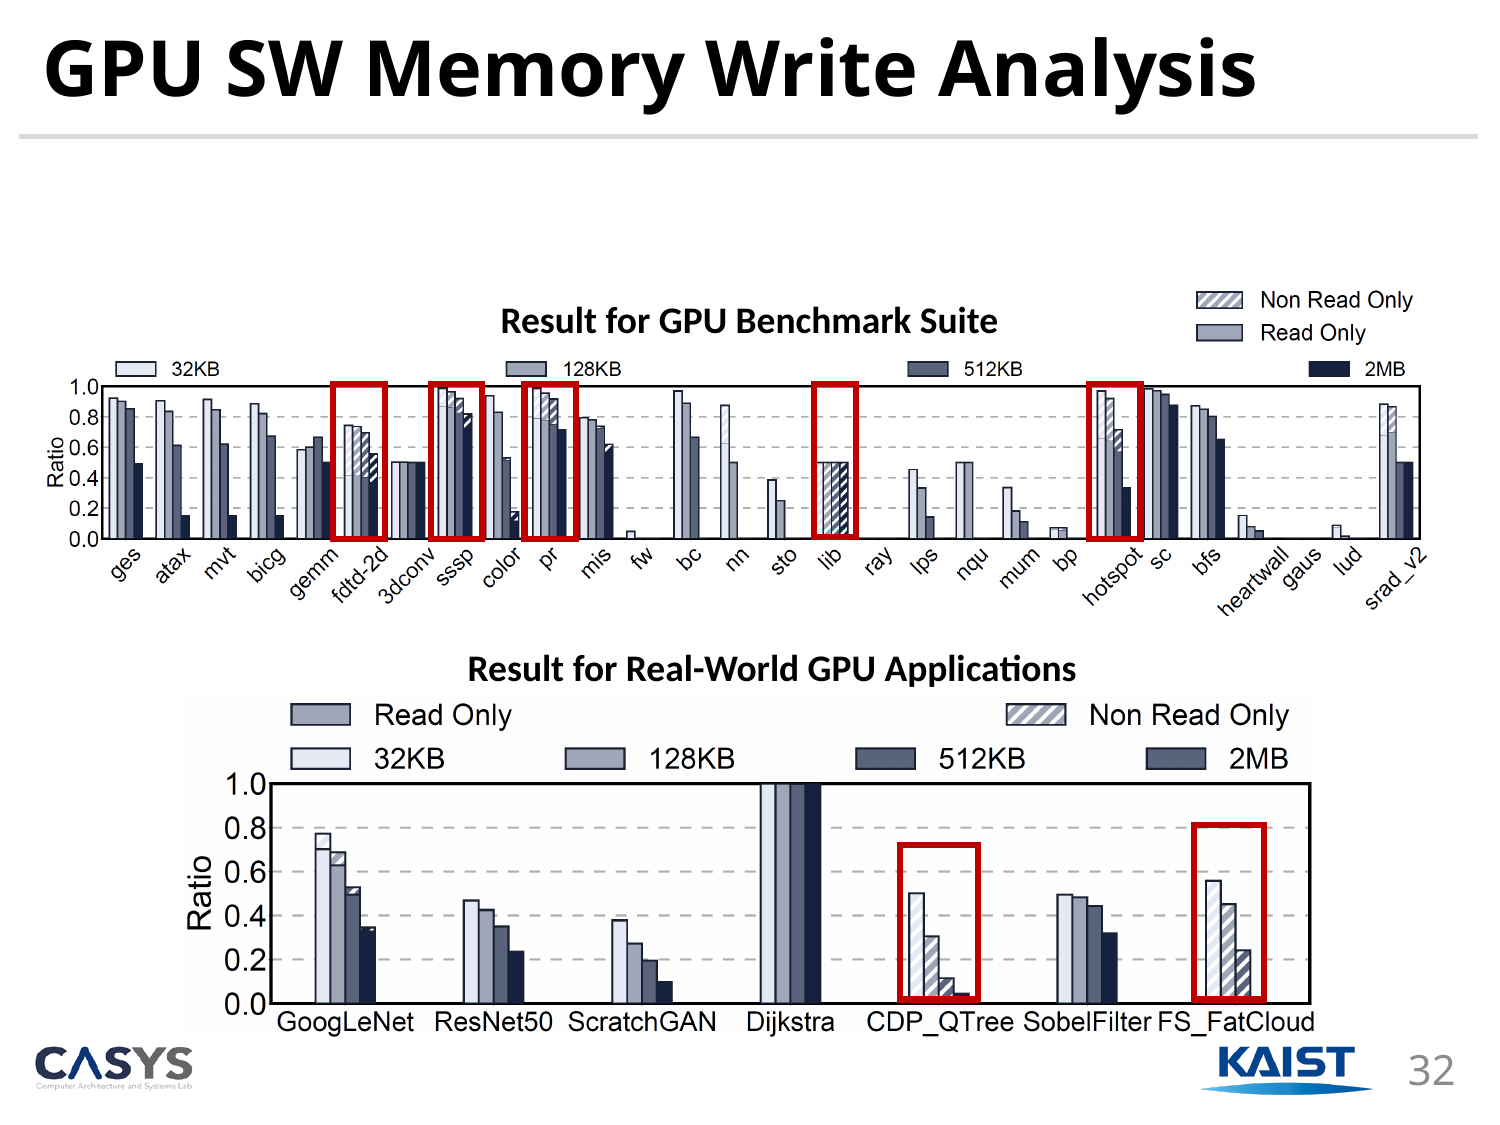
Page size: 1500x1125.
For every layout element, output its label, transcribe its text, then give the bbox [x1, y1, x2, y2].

picture [45, 283, 1428, 616]
text_box Result for GPU Benchmark Suite [456, 288, 1044, 349]
picture [1184, 1042, 1390, 1099]
title GPU SW Memory Write Analysis [27, 21, 1487, 122]
text_box Result for Real-World GPU Applications [427, 637, 1118, 689]
picture [28, 689, 1317, 1096]
